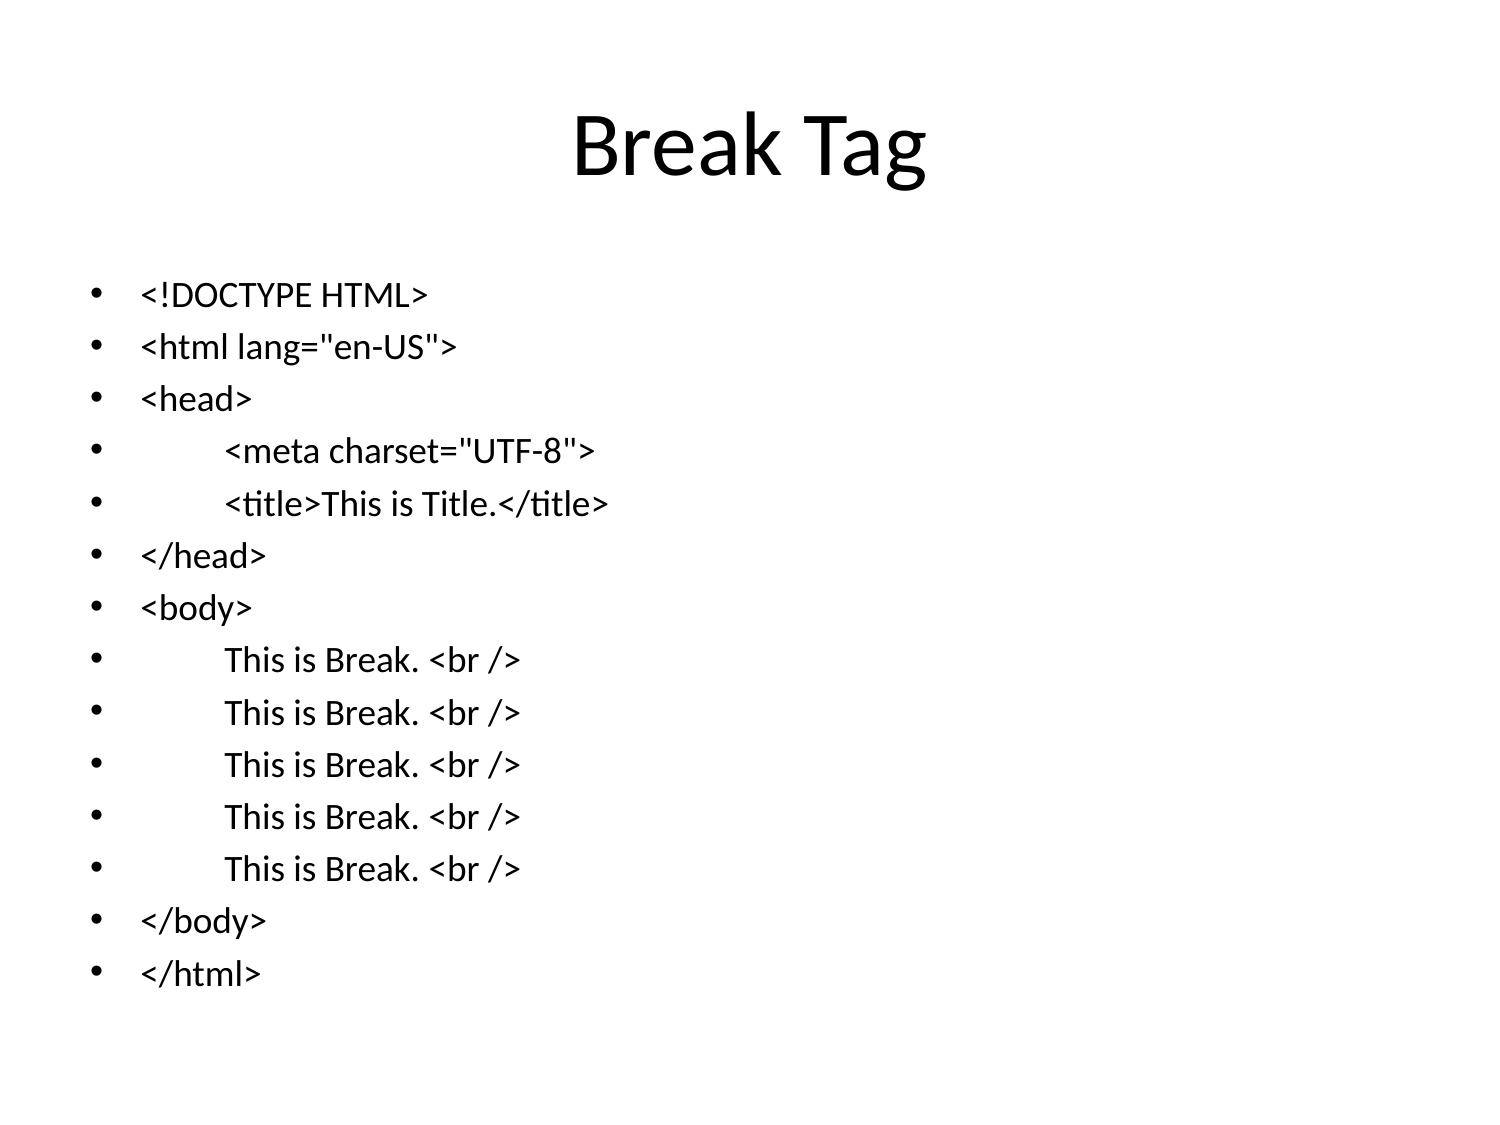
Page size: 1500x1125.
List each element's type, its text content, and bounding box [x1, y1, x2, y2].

title Break Tag [75, 45, 1425, 233]
list <!DOCTYPE HTML> <html lang="en-US"> <head> <meta charset="UTF-8"> <title>This is Title.</title> </head> <body> This is Break. <br /> This is Break. <br /> This is Break. <br /> This is Break. <br /> This is Break. <br /> </body> </html> [75, 262, 1425, 1005]
